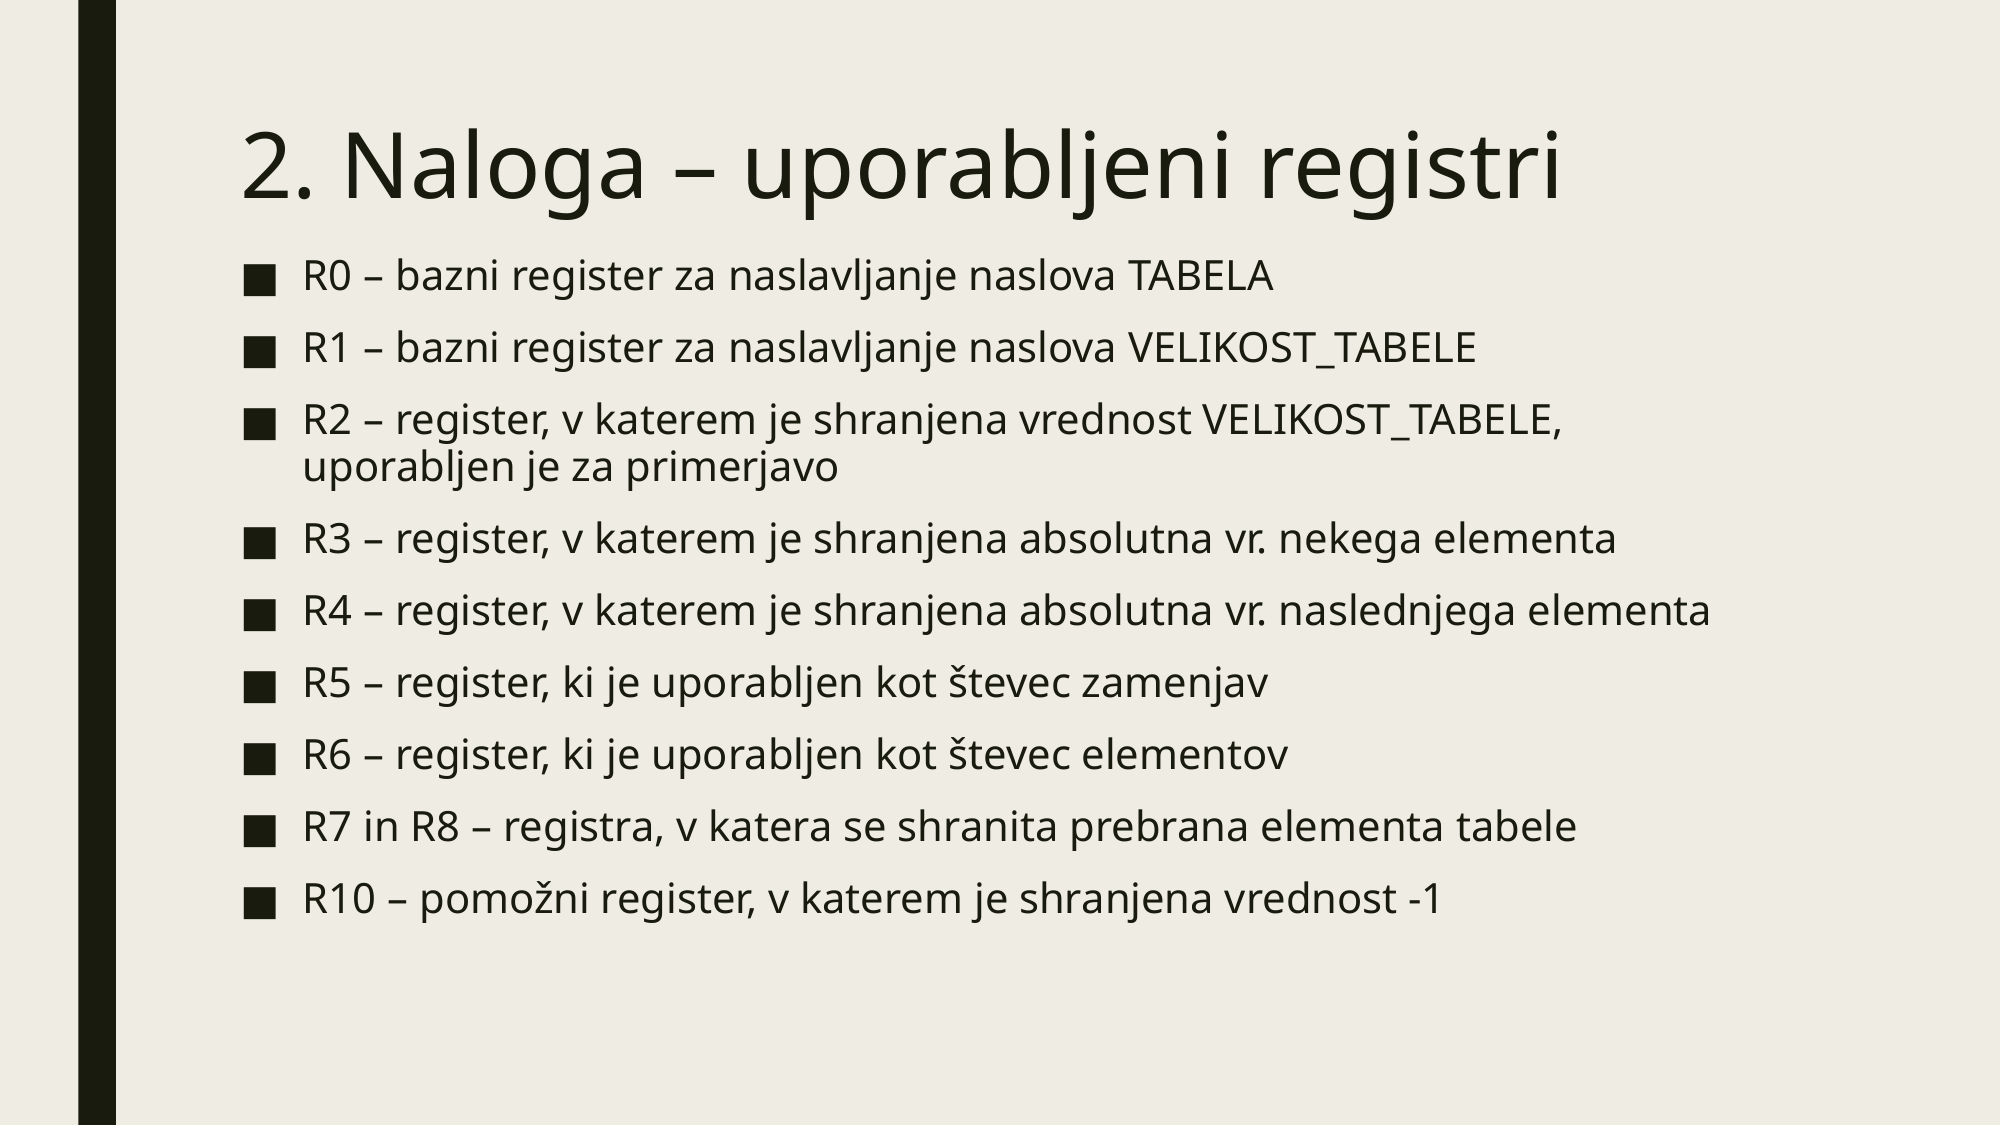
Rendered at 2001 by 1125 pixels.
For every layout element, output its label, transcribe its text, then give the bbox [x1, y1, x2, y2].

list R0 – bazni register za naslavljanje naslova TABELA R1 – bazni register za naslavljanje naslova VELIKOST_TABELE R2 – register, v katerem je shranjena vrednost VELIKOST_TABELE, uporabljen je za primerjavo R3 – register, v katerem je shranjena absolutna vr. nekega elementa R4 – register, v katerem je shranjena absolutna vr. naslednjega elementa R5 – register, ki je uporabljen kot števec zamenjav R6 – register, ki je uporabljen kot števec elementov R7 in R8 – registra, v katera se shranita prebrana elementa tabele R10 – pomožni register, v katerem je shranjena vrednost -1 [225, 245, 1800, 963]
title 2. Naloga – uporabljeni registri [225, 112, 1800, 236]
